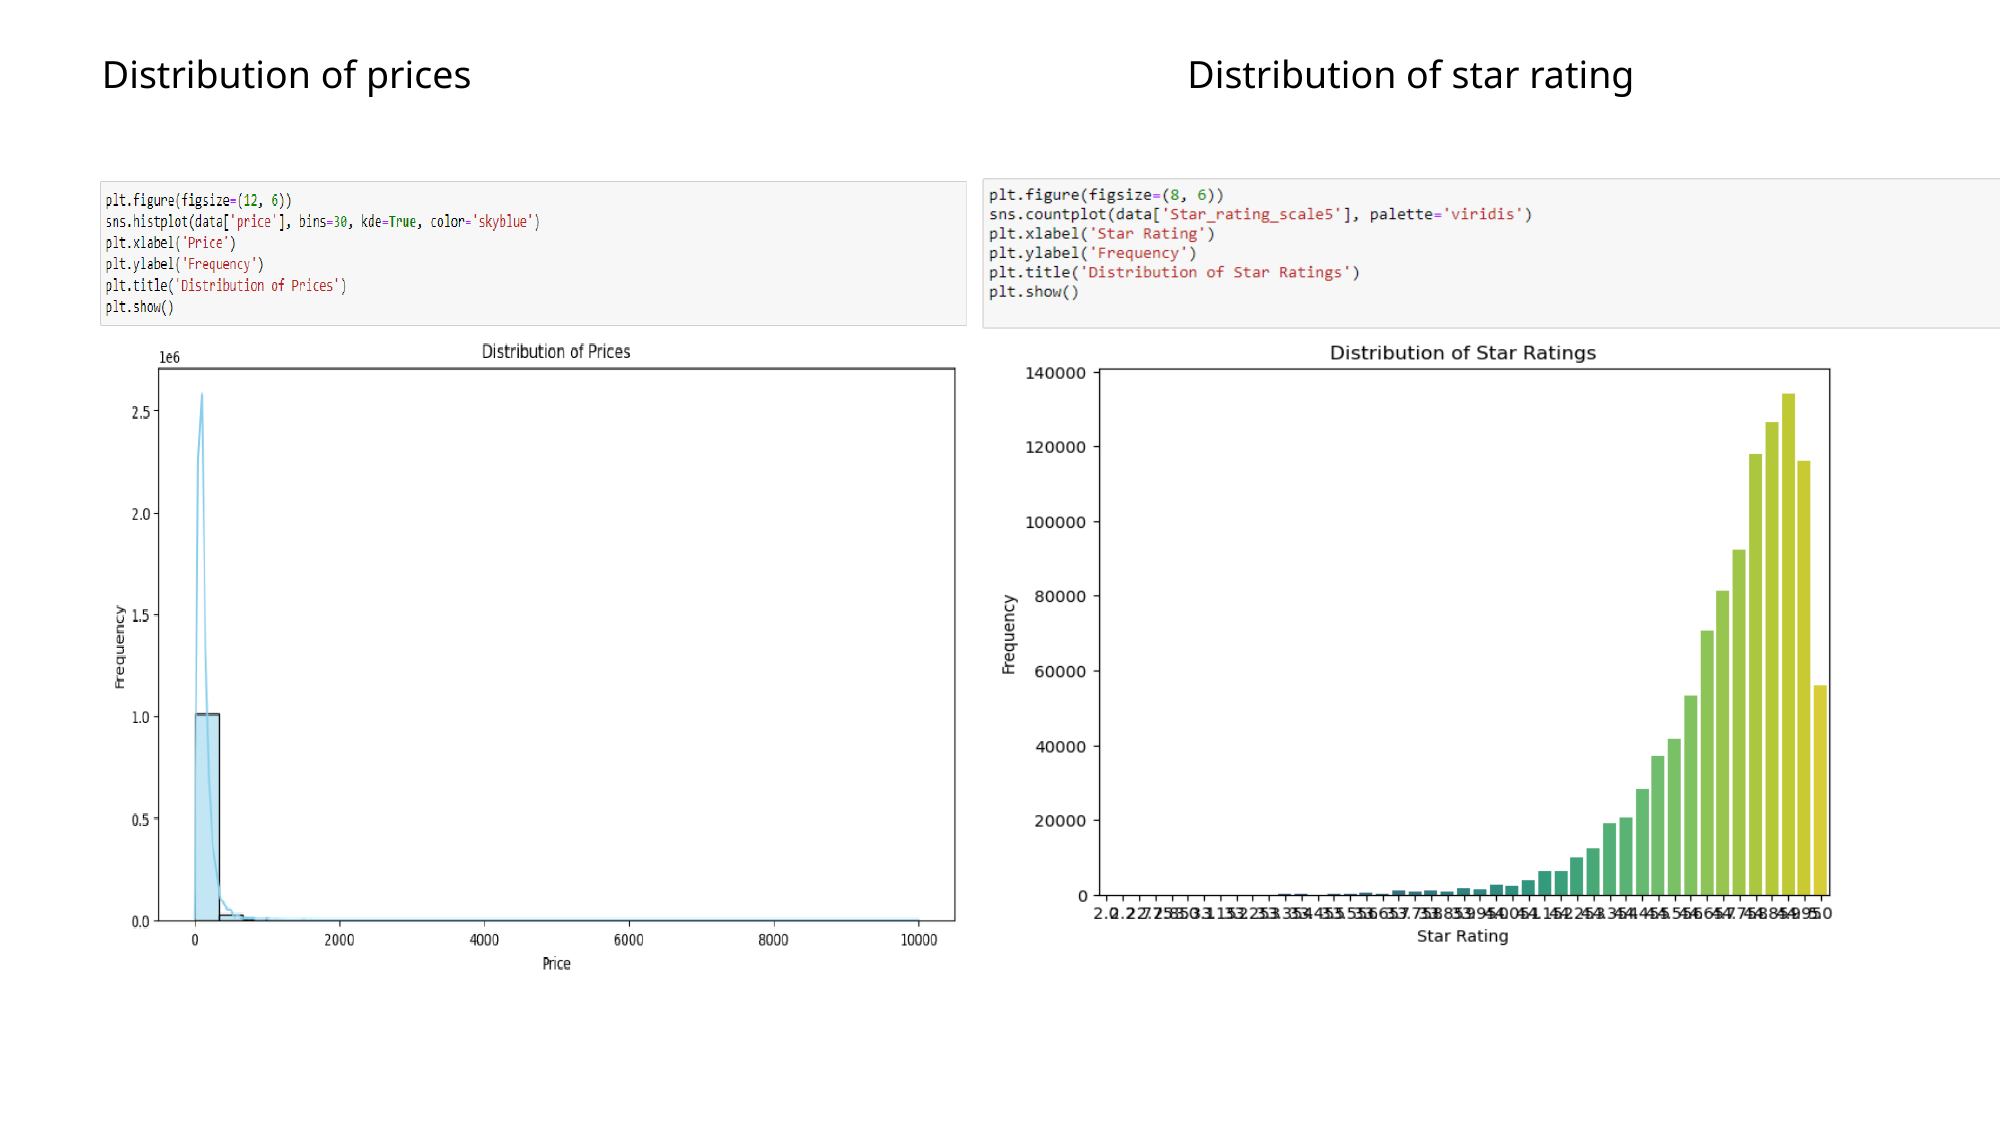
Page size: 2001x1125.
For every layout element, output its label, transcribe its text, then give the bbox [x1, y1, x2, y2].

picture [978, 176, 2000, 953]
picture [98, 176, 967, 978]
text_box Distribution of star rating [1172, 43, 1913, 104]
text_box Distribution of prices [87, 43, 1172, 104]
